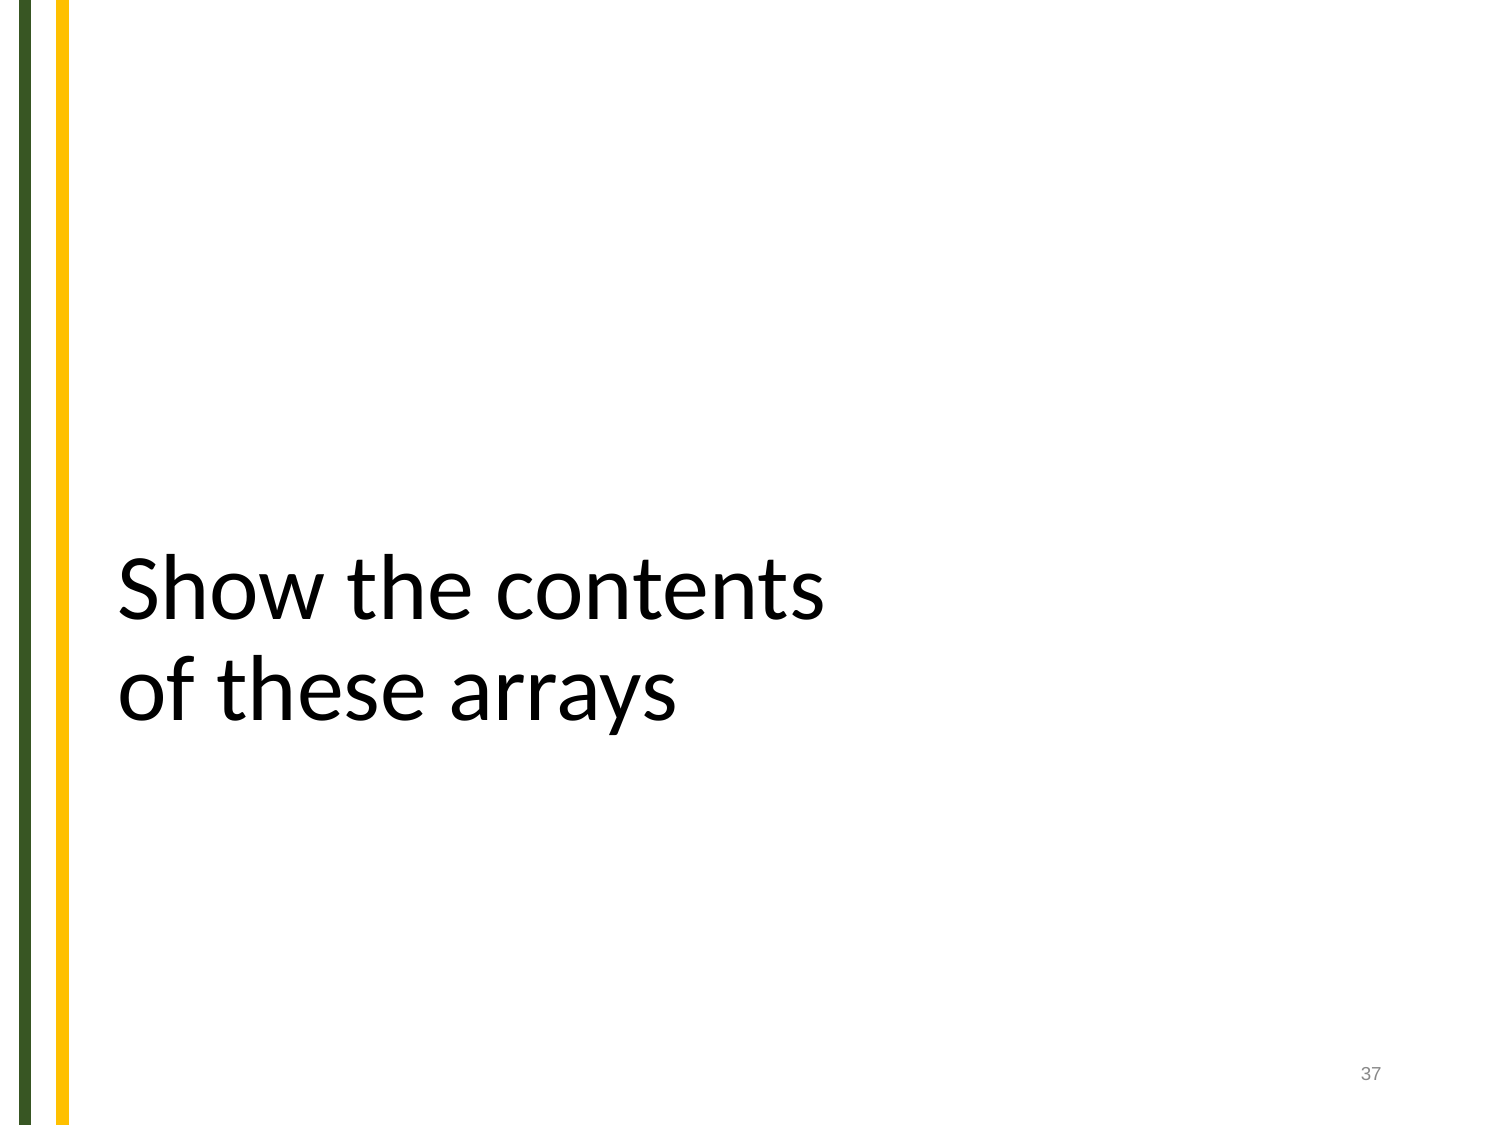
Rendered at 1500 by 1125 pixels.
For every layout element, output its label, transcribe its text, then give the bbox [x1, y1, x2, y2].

slide_number ‹#› [1059, 1042, 1397, 1103]
title Show the contents of these arrays [102, 280, 1397, 749]
